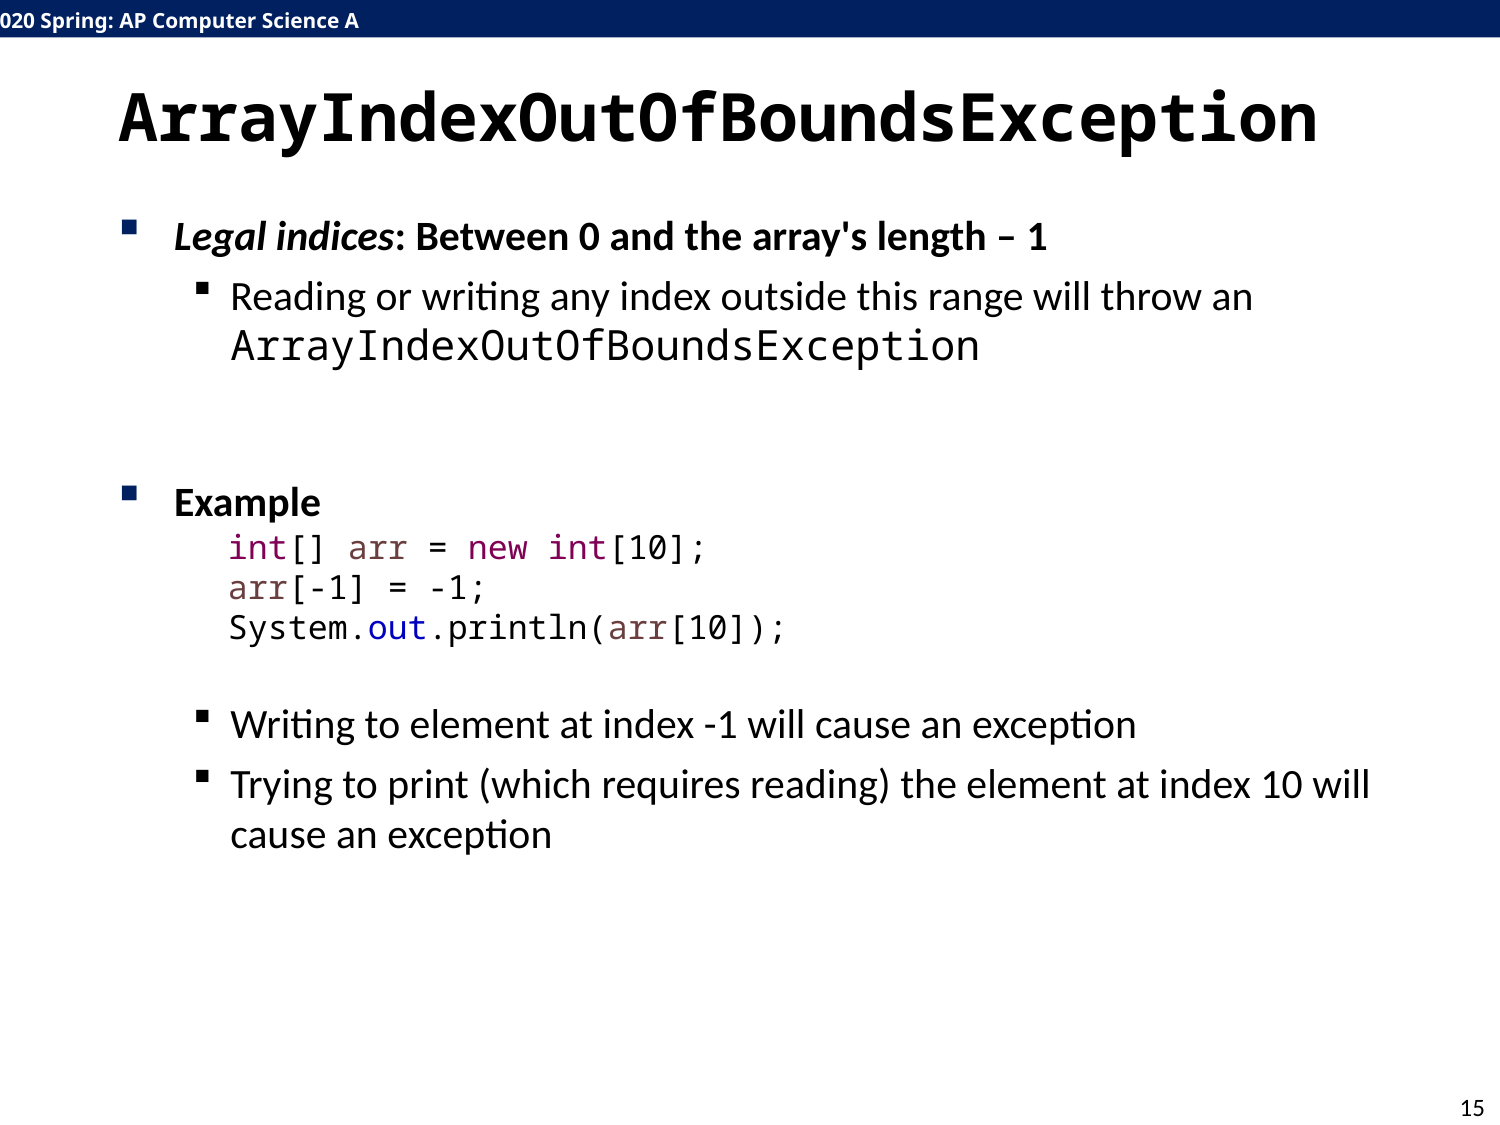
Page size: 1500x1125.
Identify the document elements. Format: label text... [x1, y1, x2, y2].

slide_number 15 [1405, 1087, 1500, 1125]
title ArrayIndexOutOfBoundsException [103, 59, 1397, 170]
list Legal indices: Between 0 and the array's length – 1 Reading or writing any index outside this range will throw an ArrayIndexOutOfBoundsException Example Writing to element at index -1 will cause an exception Trying to print (which requires reading) the element at index 10 will cause an exception [103, 191, 1397, 1066]
text_box int[] arr = new int[10]; arr[-1] = -1; System.out.println(arr[10]); [213, 519, 964, 654]
